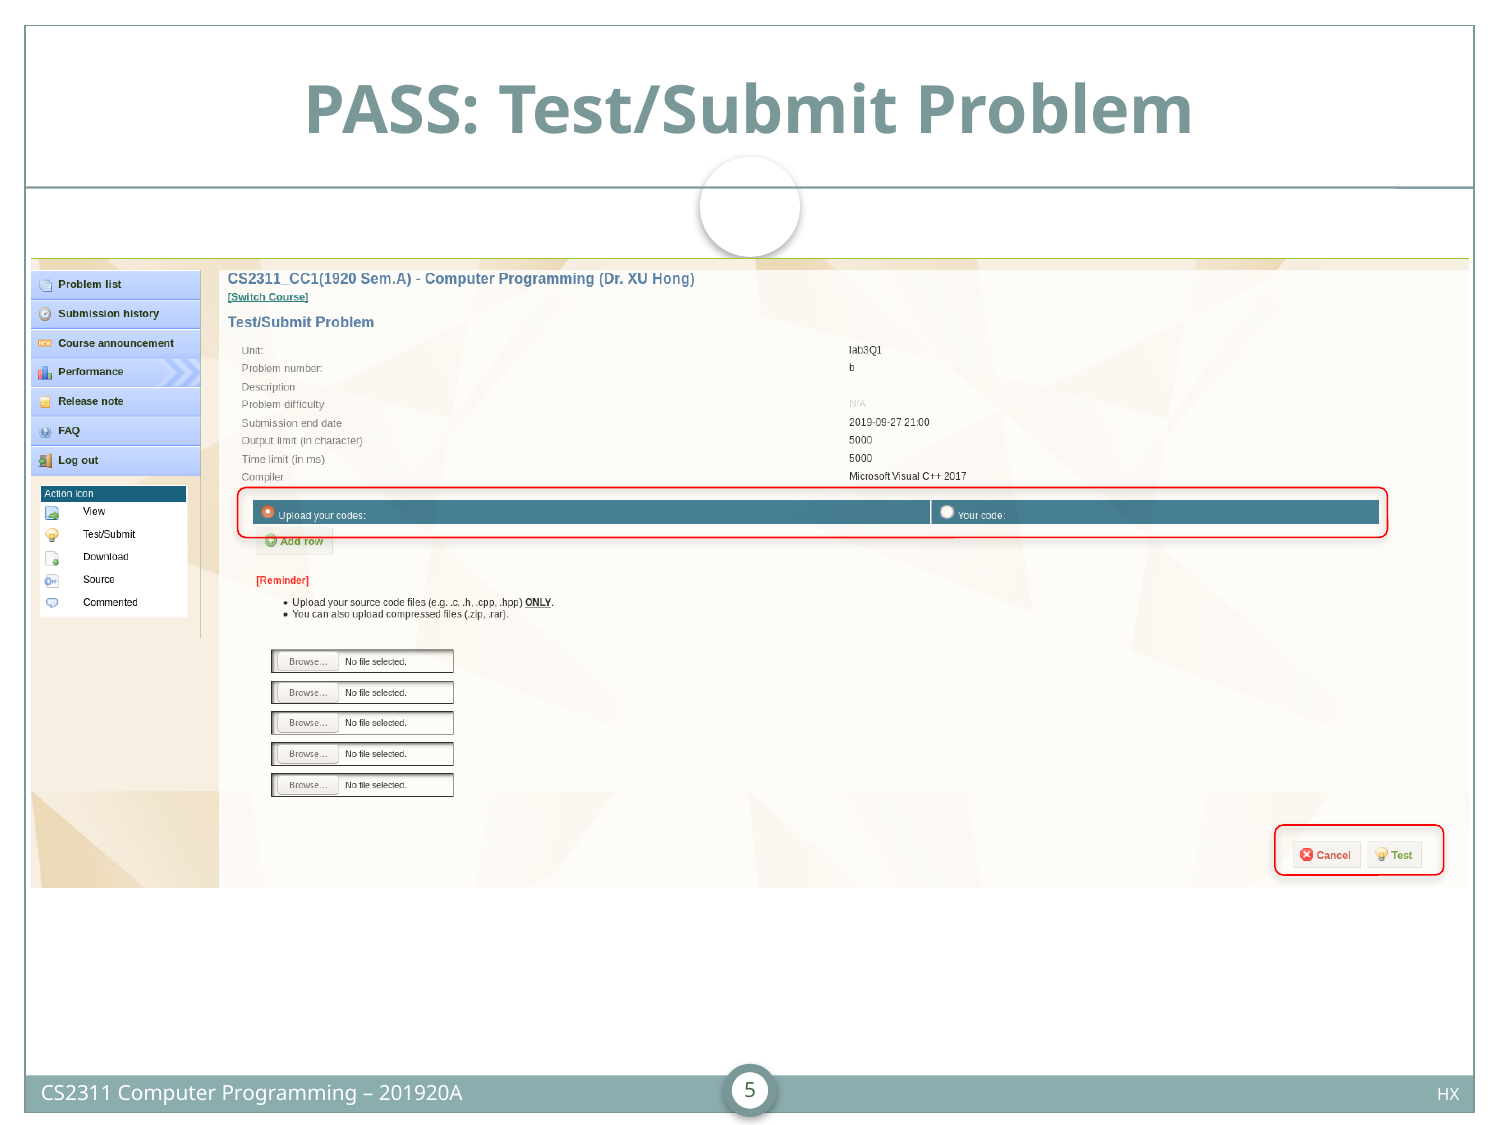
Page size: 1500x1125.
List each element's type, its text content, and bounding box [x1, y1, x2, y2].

slide_number HX [1212, 1074, 1474, 1113]
footer CS2311 Computer Programming – 201920A [25, 1074, 614, 1113]
slide_number 5 [727, 1067, 773, 1113]
picture [30, 258, 1469, 888]
title PASS: Test/Submit Problem [25, 25, 1474, 188]
